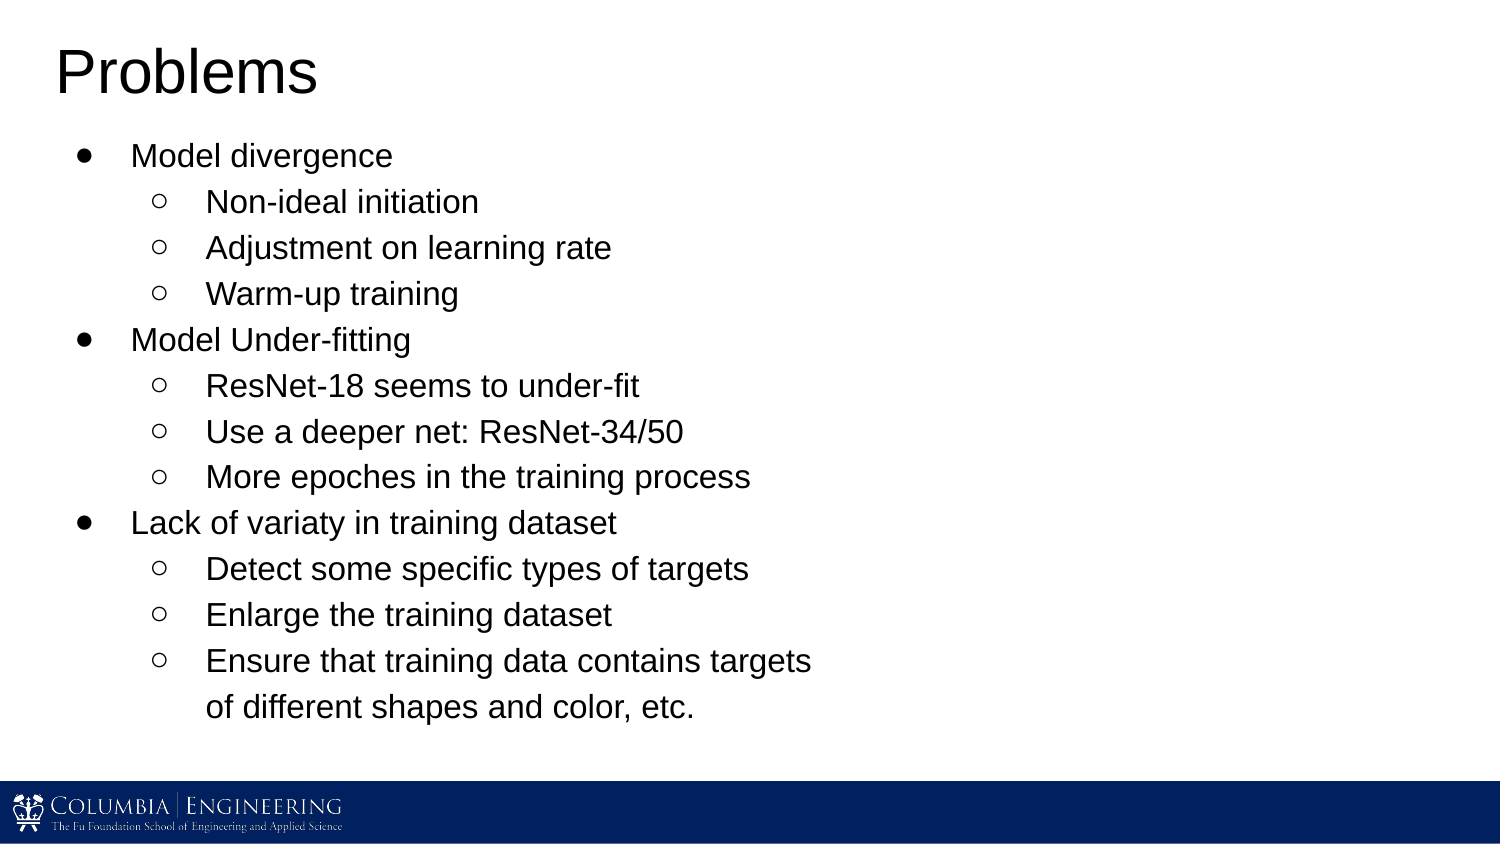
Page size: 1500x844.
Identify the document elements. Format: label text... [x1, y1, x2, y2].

title Problems [40, 0, 795, 113]
text_box Model divergence Non-ideal initiation Adjustment on learning rate Warm-up training Model Under-fitting ResNet-18 seems to under-fit Use a deeper net: ResNet-34/50 More epoches in the training process Lack of variaty in training dataset Detect some specific types of targets Enlarge the training dataset Ensure that training data contains targets of different shapes and color, etc. [40, 113, 864, 765]
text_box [0, 780, 1500, 844]
